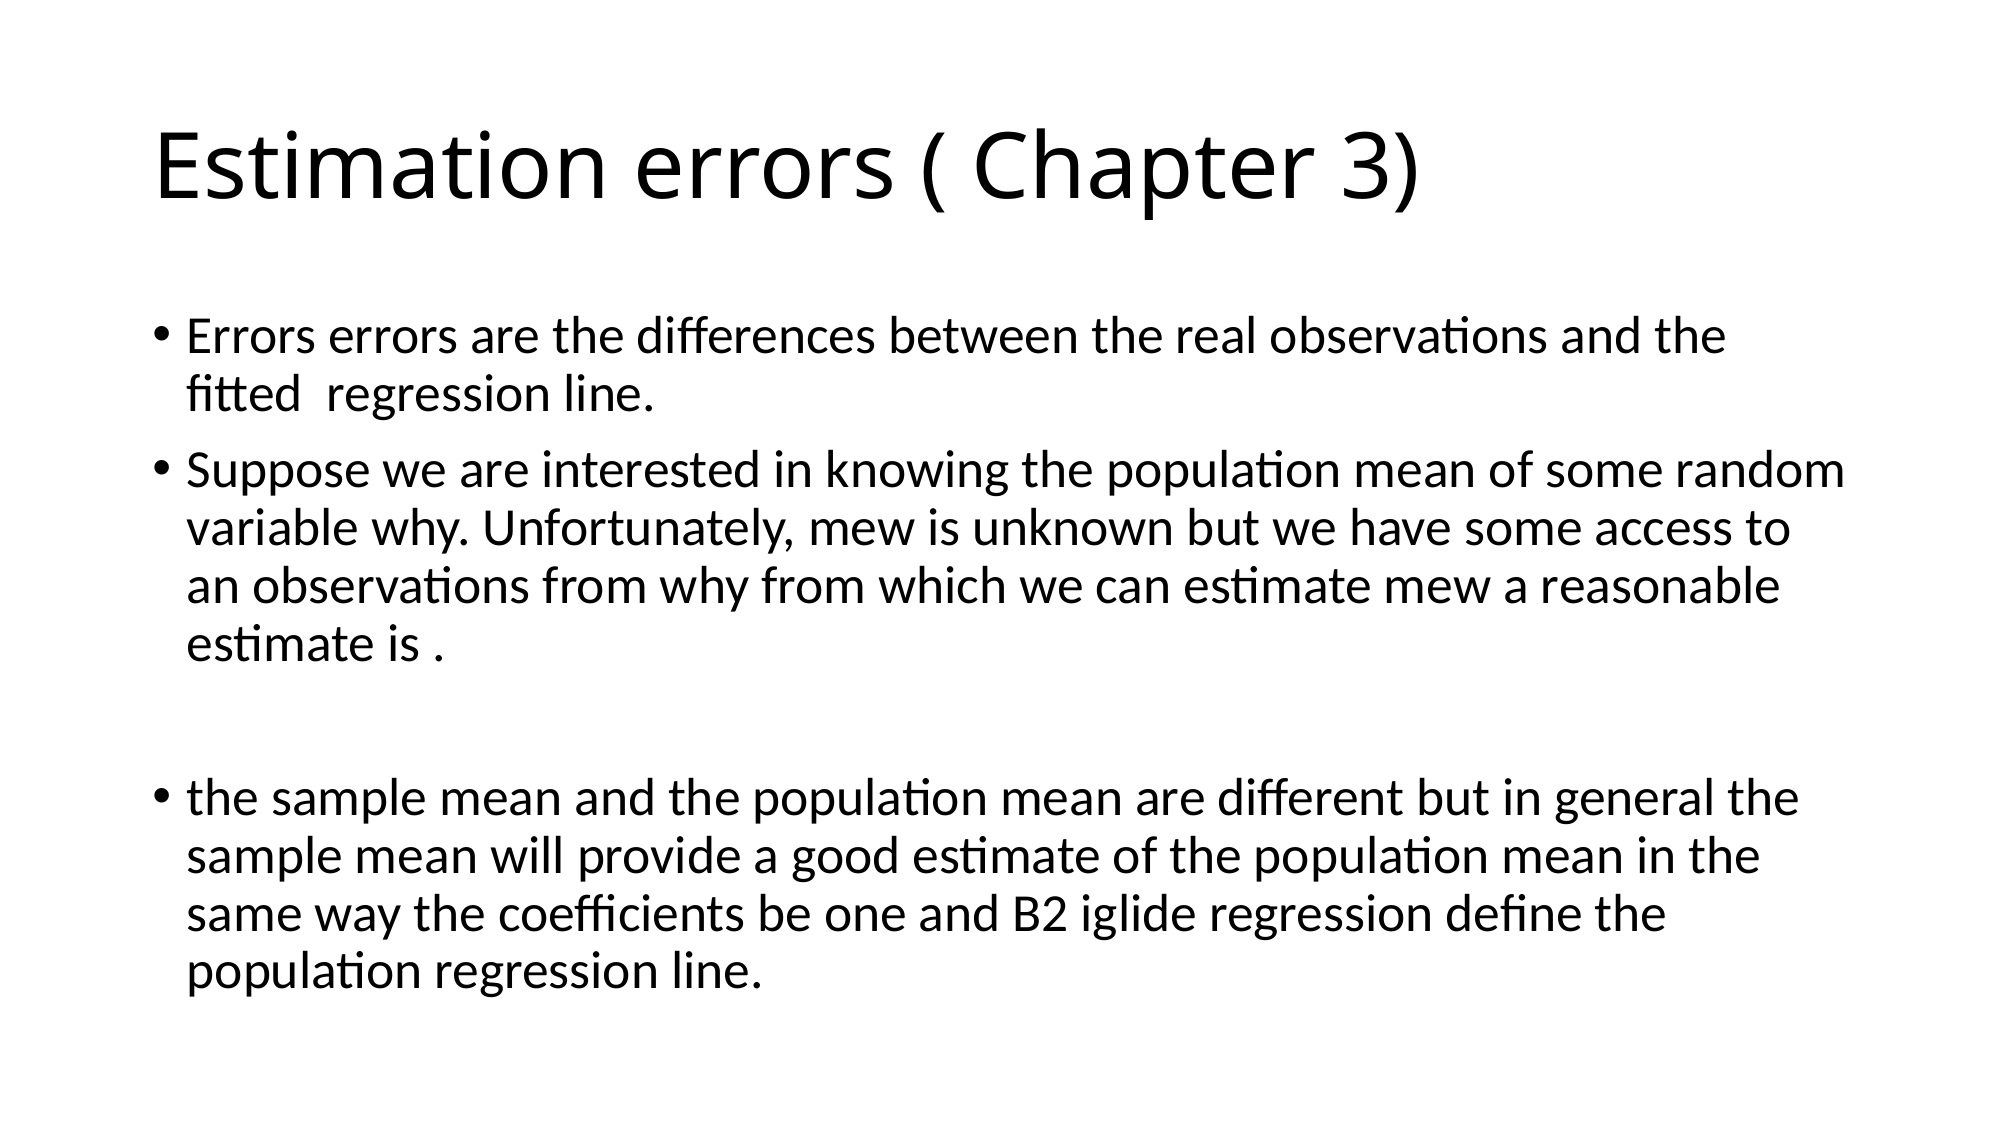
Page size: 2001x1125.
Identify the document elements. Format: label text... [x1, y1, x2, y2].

title Estimation errors ( Chapter 3) [137, 59, 1863, 278]
list Errors errors are the differences between the real observations and the fitted regression line. Suppose we are interested in knowing the population mean of some random variable why. Unfortunately, mew is unknown but we have some access to an observations from why from which we can estimate mew a reasonable estimate is . the sample mean and the population mean are different but in general the sample mean will provide a good estimate of the population mean in the same way the coefficients be one and B2 iglide regression define the population regression line. [137, 299, 1863, 1014]
